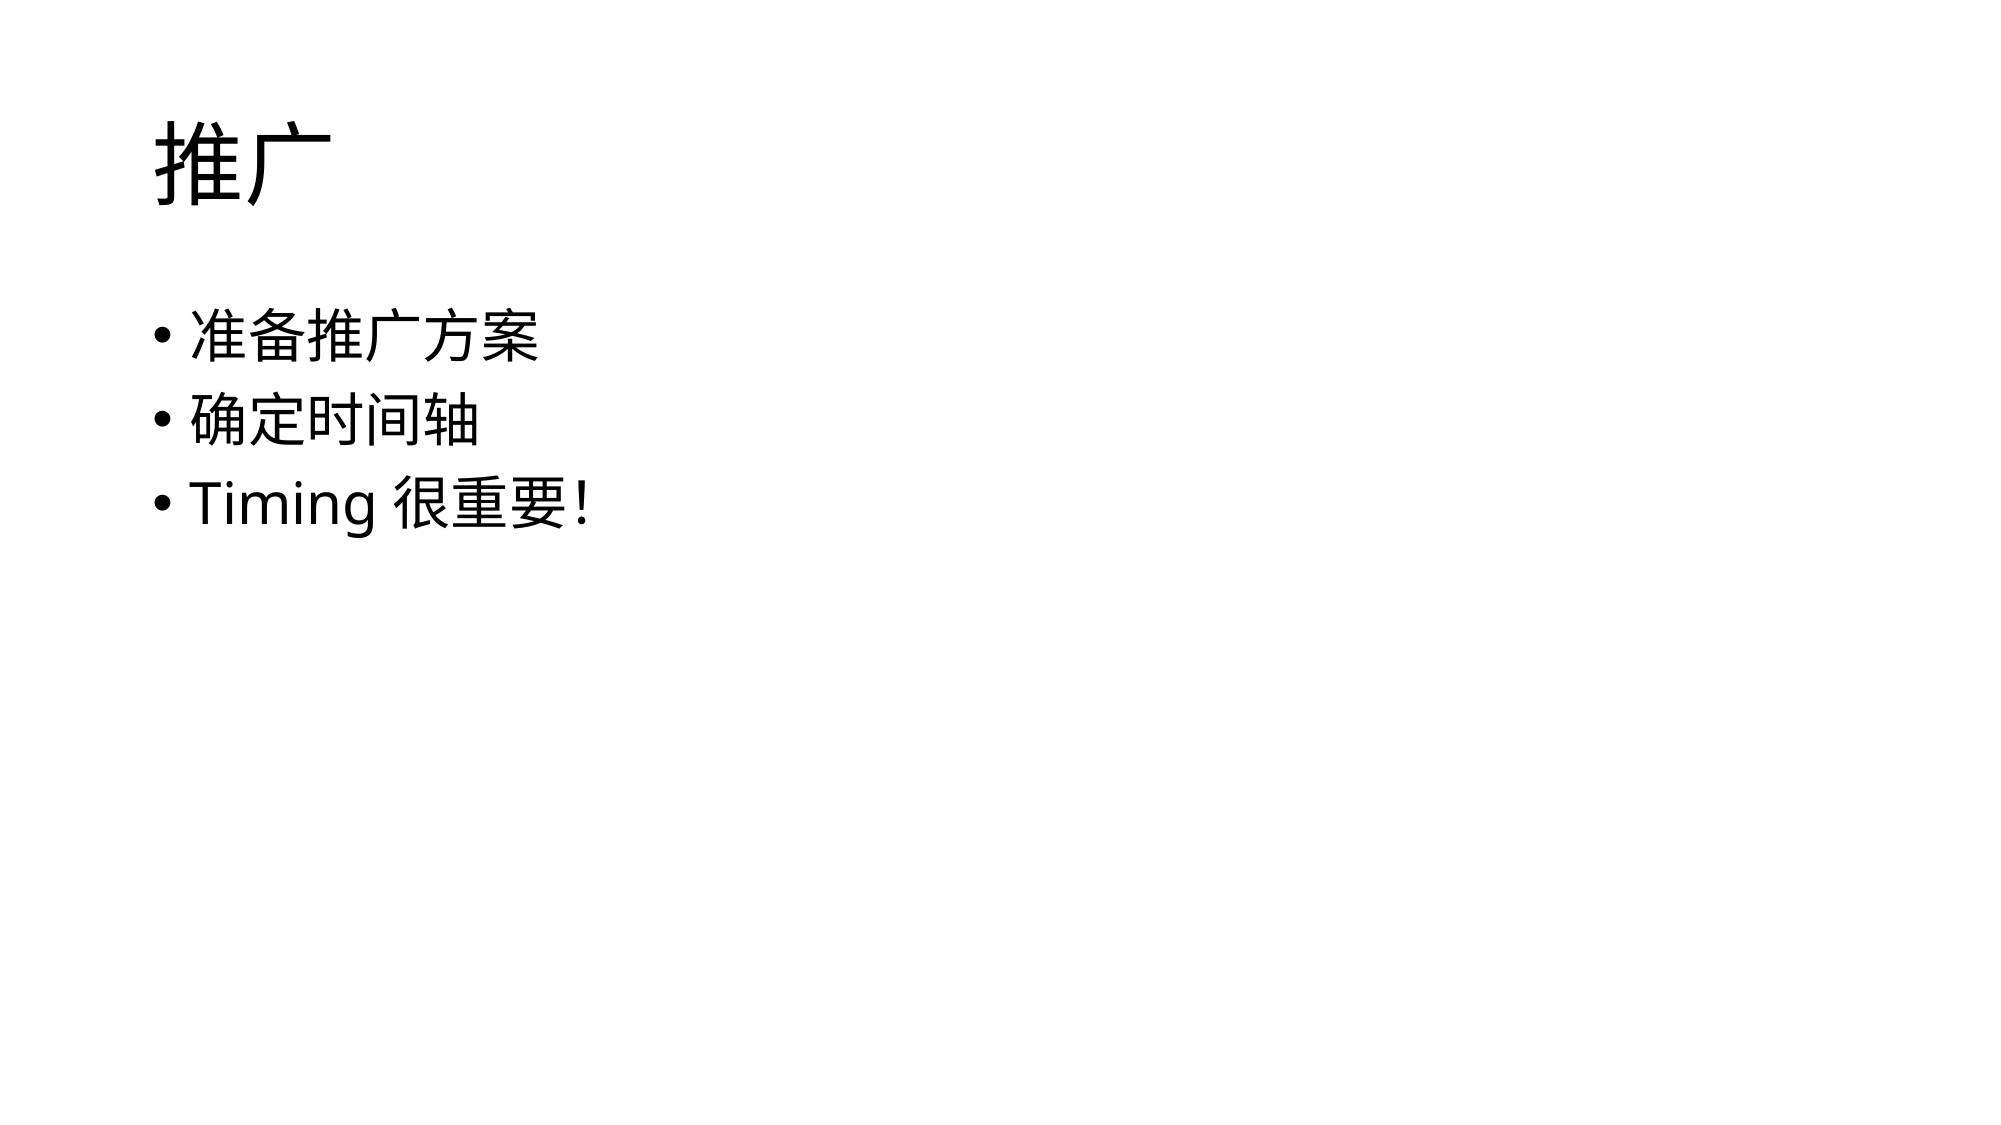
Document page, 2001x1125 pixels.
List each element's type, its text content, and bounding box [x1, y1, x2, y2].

title 推广 [137, 59, 1863, 278]
list 准备推广方案 确定时间轴 Timing很重要！ [137, 299, 1863, 1014]
